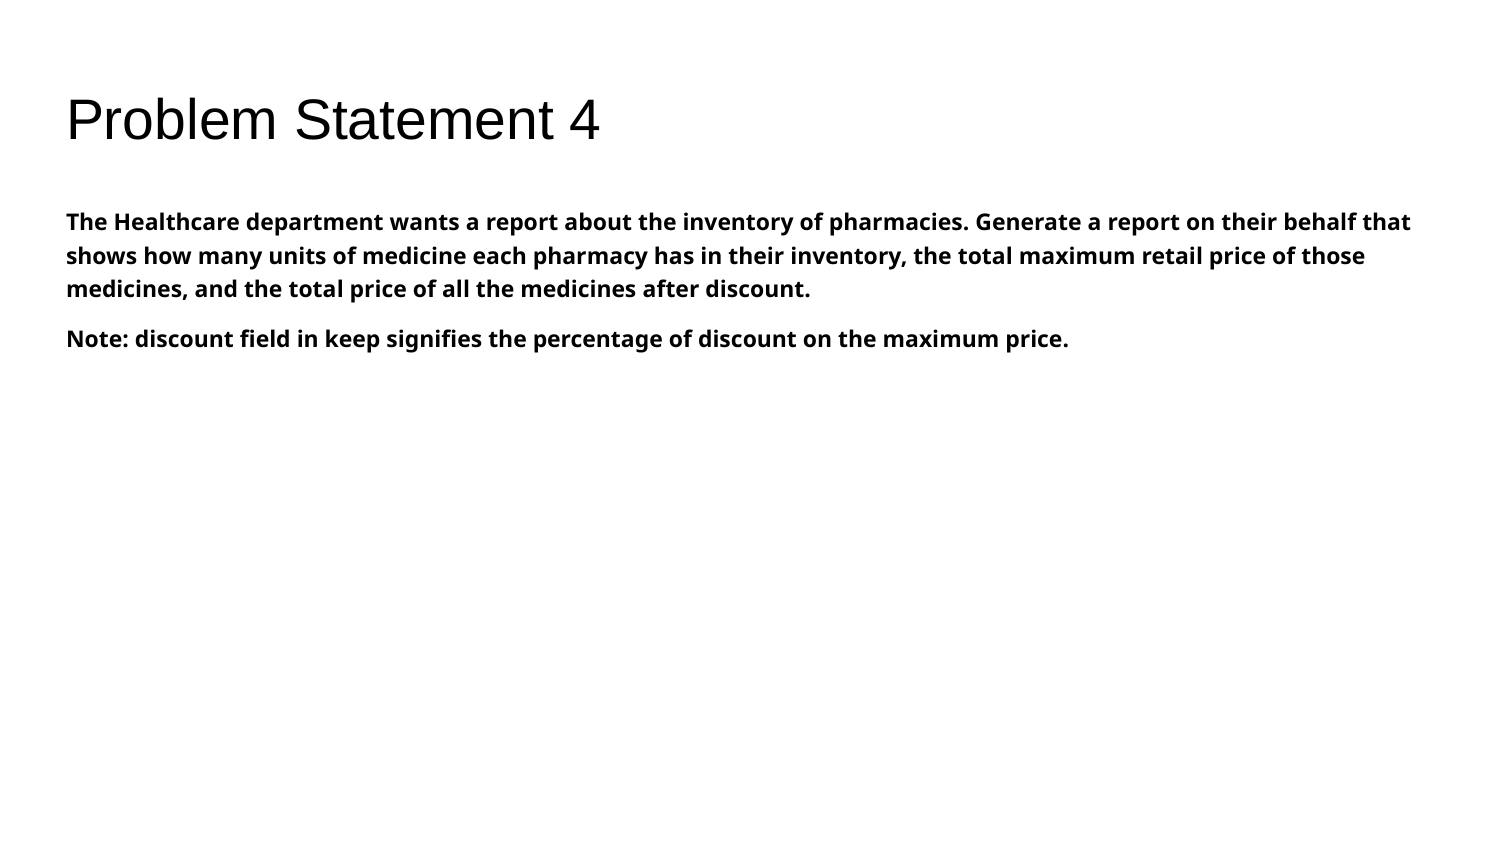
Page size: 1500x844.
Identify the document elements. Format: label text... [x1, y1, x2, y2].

title Problem Statement 4 [51, 72, 1449, 167]
list The Healthcare department wants a report about the inventory of pharmacies. Generate a report on their behalf that shows how many units of medicine each pharmacy has in their inventory, the total maximum retail price of those medicines, and the total price of all the medicines after discount. Note: discount field in keep signifies the percentage of discount on the maximum price. [51, 189, 1449, 750]
